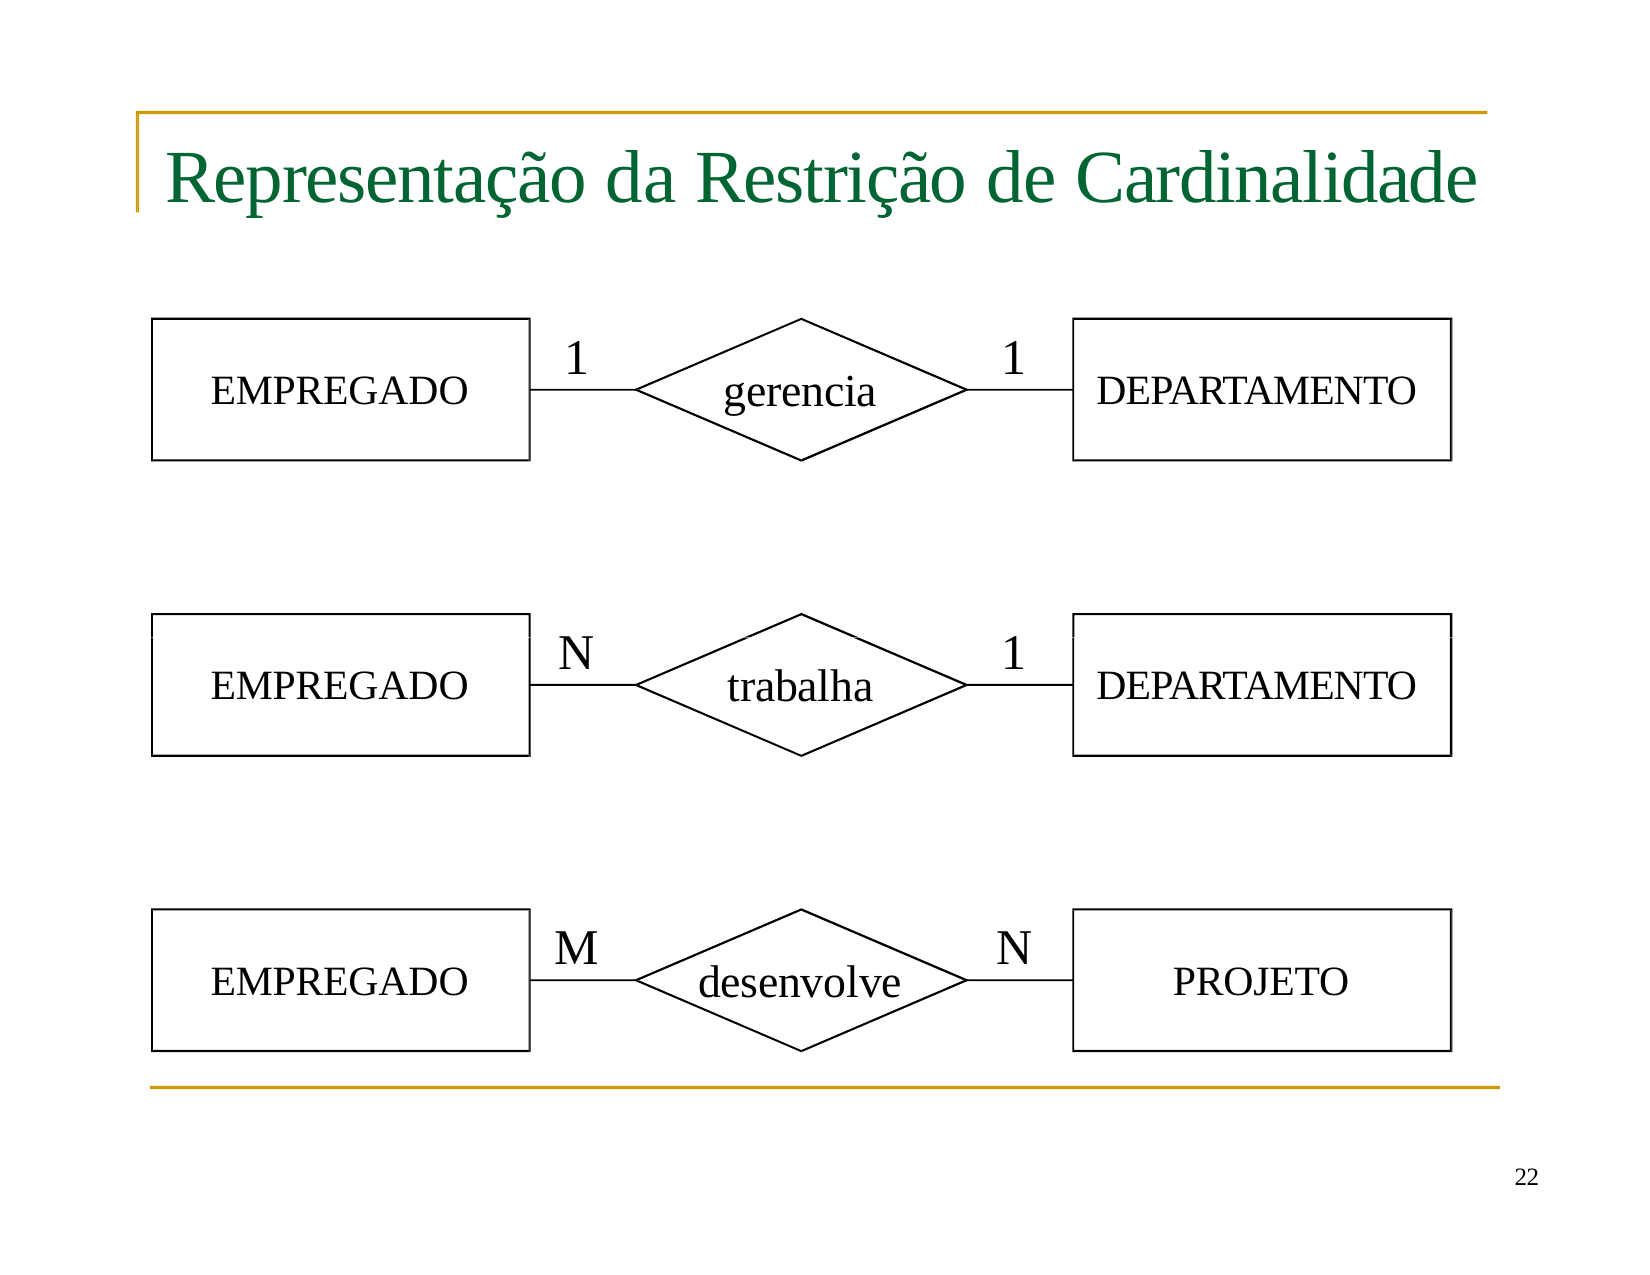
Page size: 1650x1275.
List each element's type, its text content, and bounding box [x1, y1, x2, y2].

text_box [1071, 317, 1453, 462]
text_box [532, 317, 1070, 463]
slide_number 10 [1508, 1161, 1547, 1275]
text_box [149, 1085, 1500, 1090]
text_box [534, 908, 1069, 1053]
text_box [150, 612, 1453, 758]
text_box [1071, 908, 1453, 1053]
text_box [1071, 637, 1453, 758]
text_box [150, 317, 531, 462]
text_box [150, 637, 531, 758]
title Representação da Restrição de Cardinalidade [158, 117, 1492, 341]
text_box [150, 908, 531, 1053]
